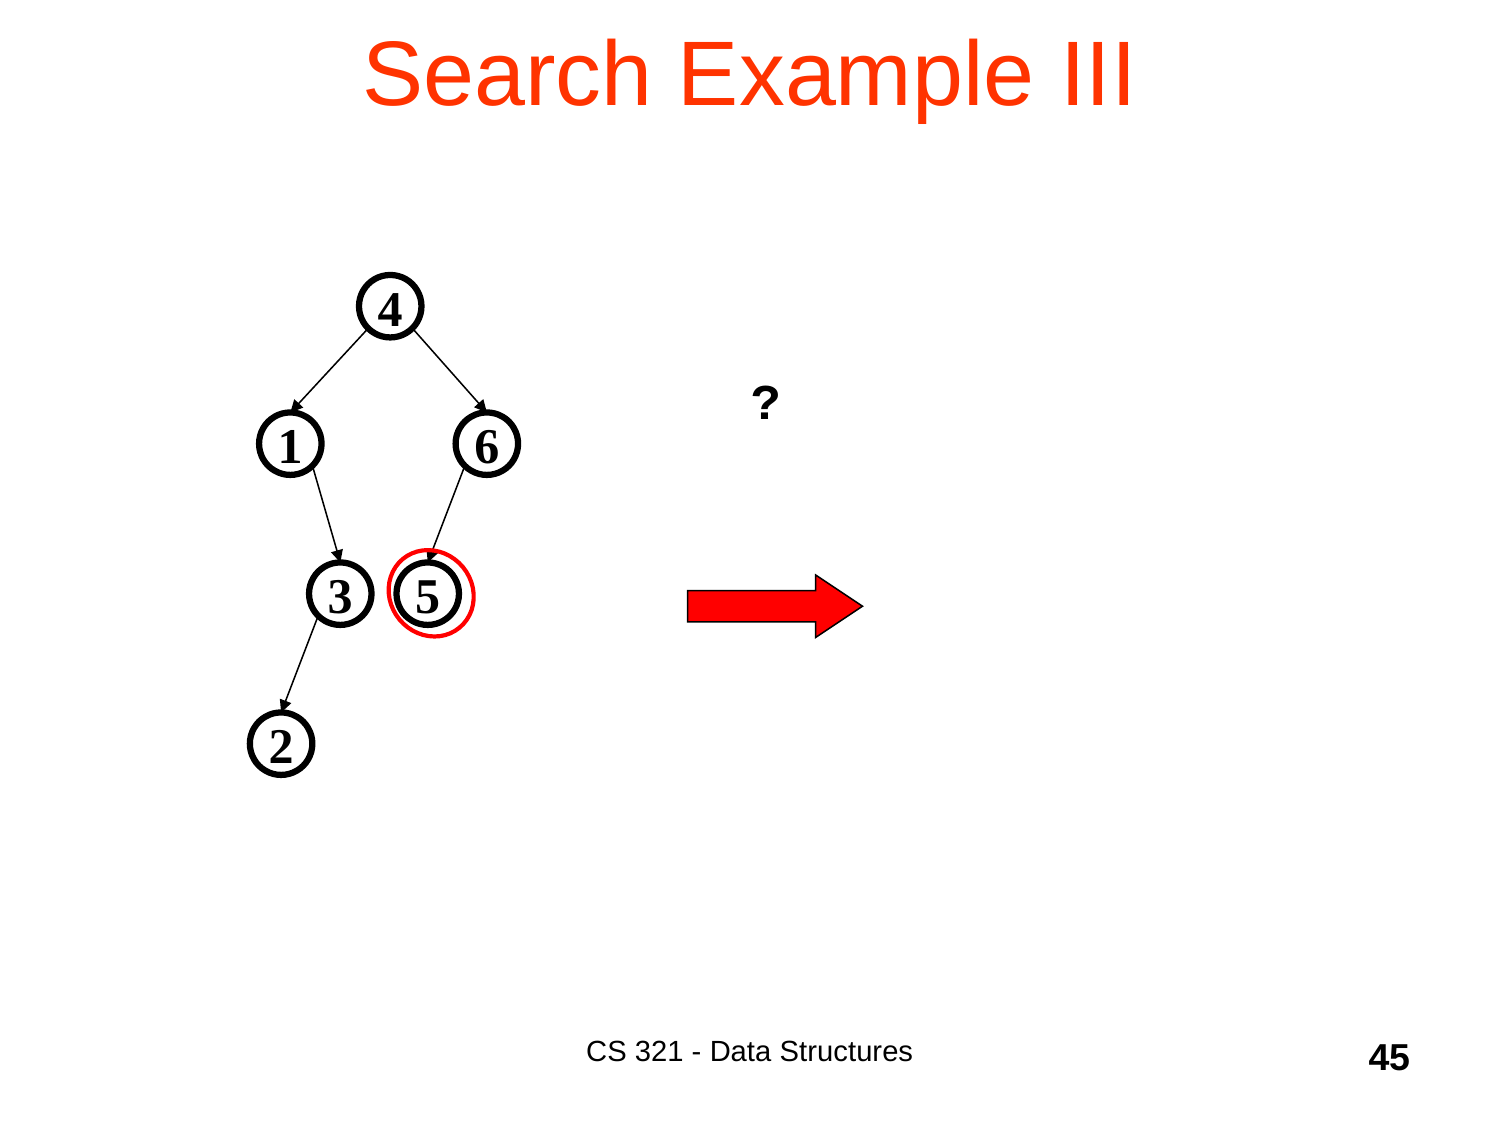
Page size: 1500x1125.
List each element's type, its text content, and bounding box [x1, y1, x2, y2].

text_box [687, 574, 863, 638]
text_box ? [624, 362, 907, 437]
title Search Example III [112, 0, 1388, 163]
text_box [249, 274, 519, 776]
slide_number 45 [1112, 1024, 1426, 1101]
footer CS 321 - Data Structures [462, 1024, 1038, 1101]
